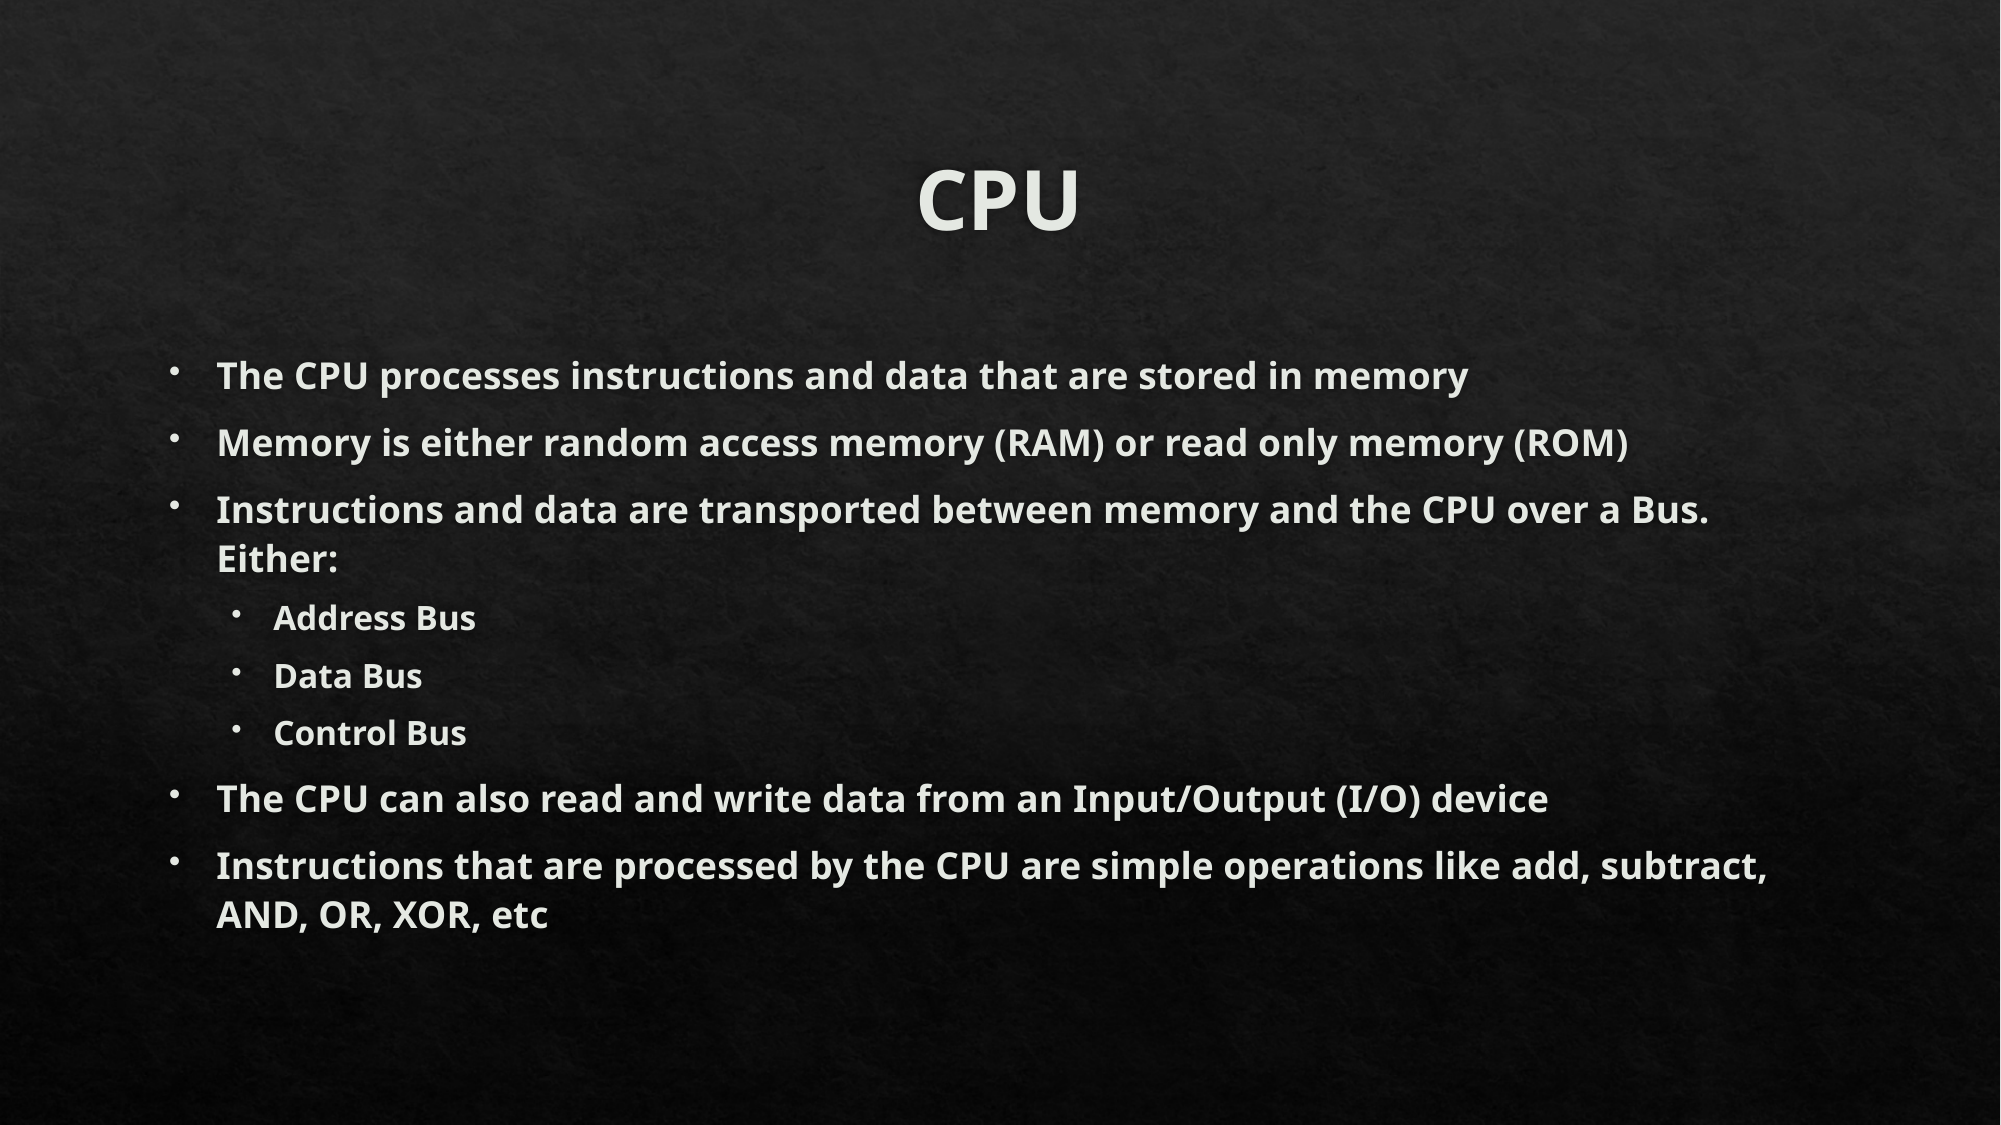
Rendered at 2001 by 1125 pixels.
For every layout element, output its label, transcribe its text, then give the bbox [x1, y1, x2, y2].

list The CPU processes instructions and data that are stored in memory Memory is either random access memory (RAM) or read only memory (ROM) Instructions and data are transported between memory and the CPU over a Bus. Either: Address Bus Data Bus Control Bus The CPU can also read and write data from an Input/Output (I/O) device Instructions that are processed by the CPU are simple operations like add, subtract, AND, OR, XOR, etc [149, 340, 1849, 950]
title CPU [149, 99, 1849, 307]
